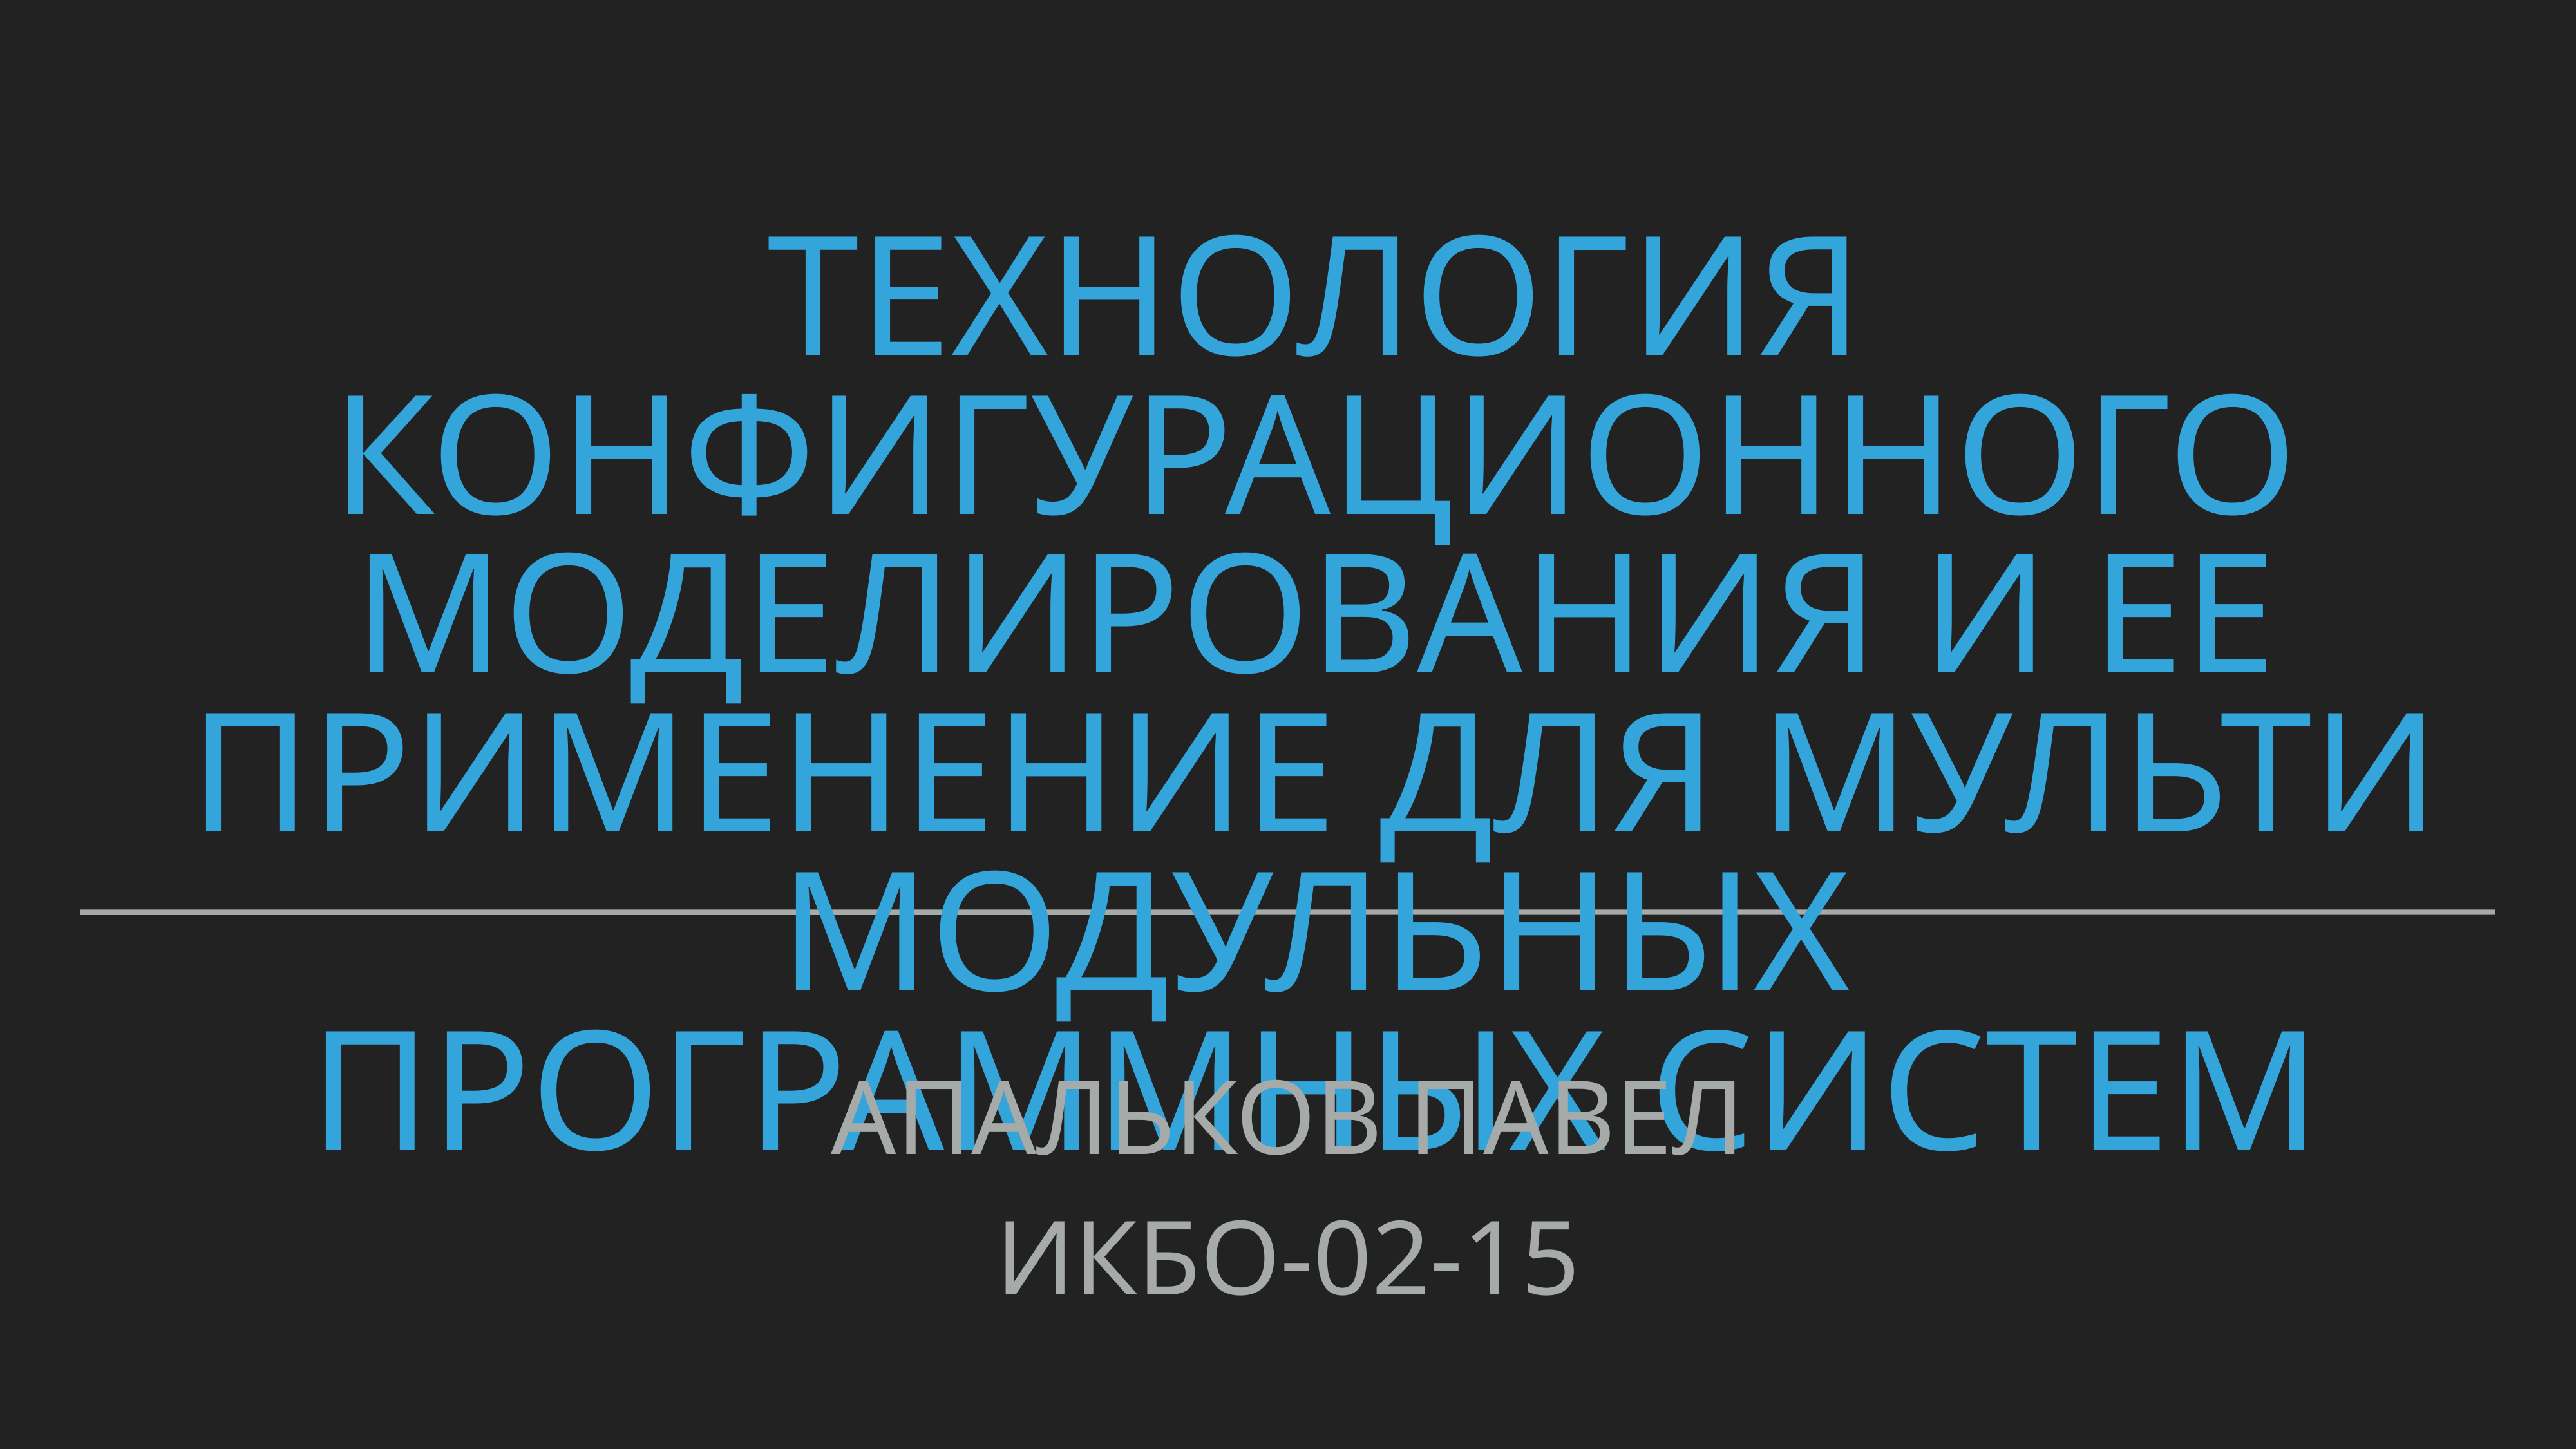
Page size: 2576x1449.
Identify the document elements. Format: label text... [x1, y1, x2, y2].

title ТЕХНОЛОГИЯ КОНФИГУРАЦИОННОГО МОДЕЛИРОВАНИЯ И ЕЕ ПРИМЕНЕНИЕ ДЛЯ МУЛЬТИ МОДУЛЬНЫХ ПРОГРАММНЫХ СИСТЕМ [107, 222, 2523, 828]
subtitle Апальков Павел Икбо-02-15 [80, 1050, 2496, 1320]
